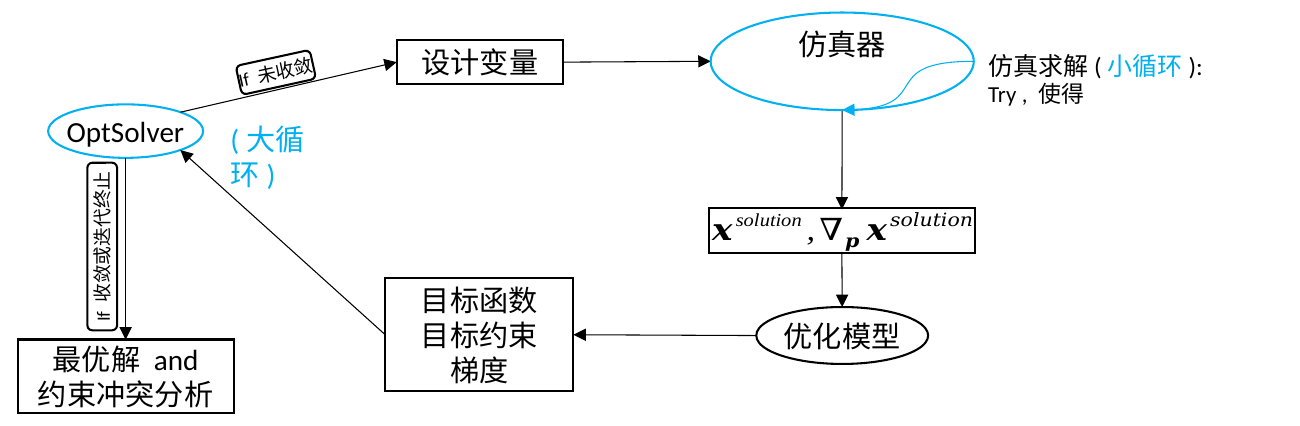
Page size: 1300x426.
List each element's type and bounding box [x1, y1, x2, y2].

text_box [17, 12, 1282, 414]
